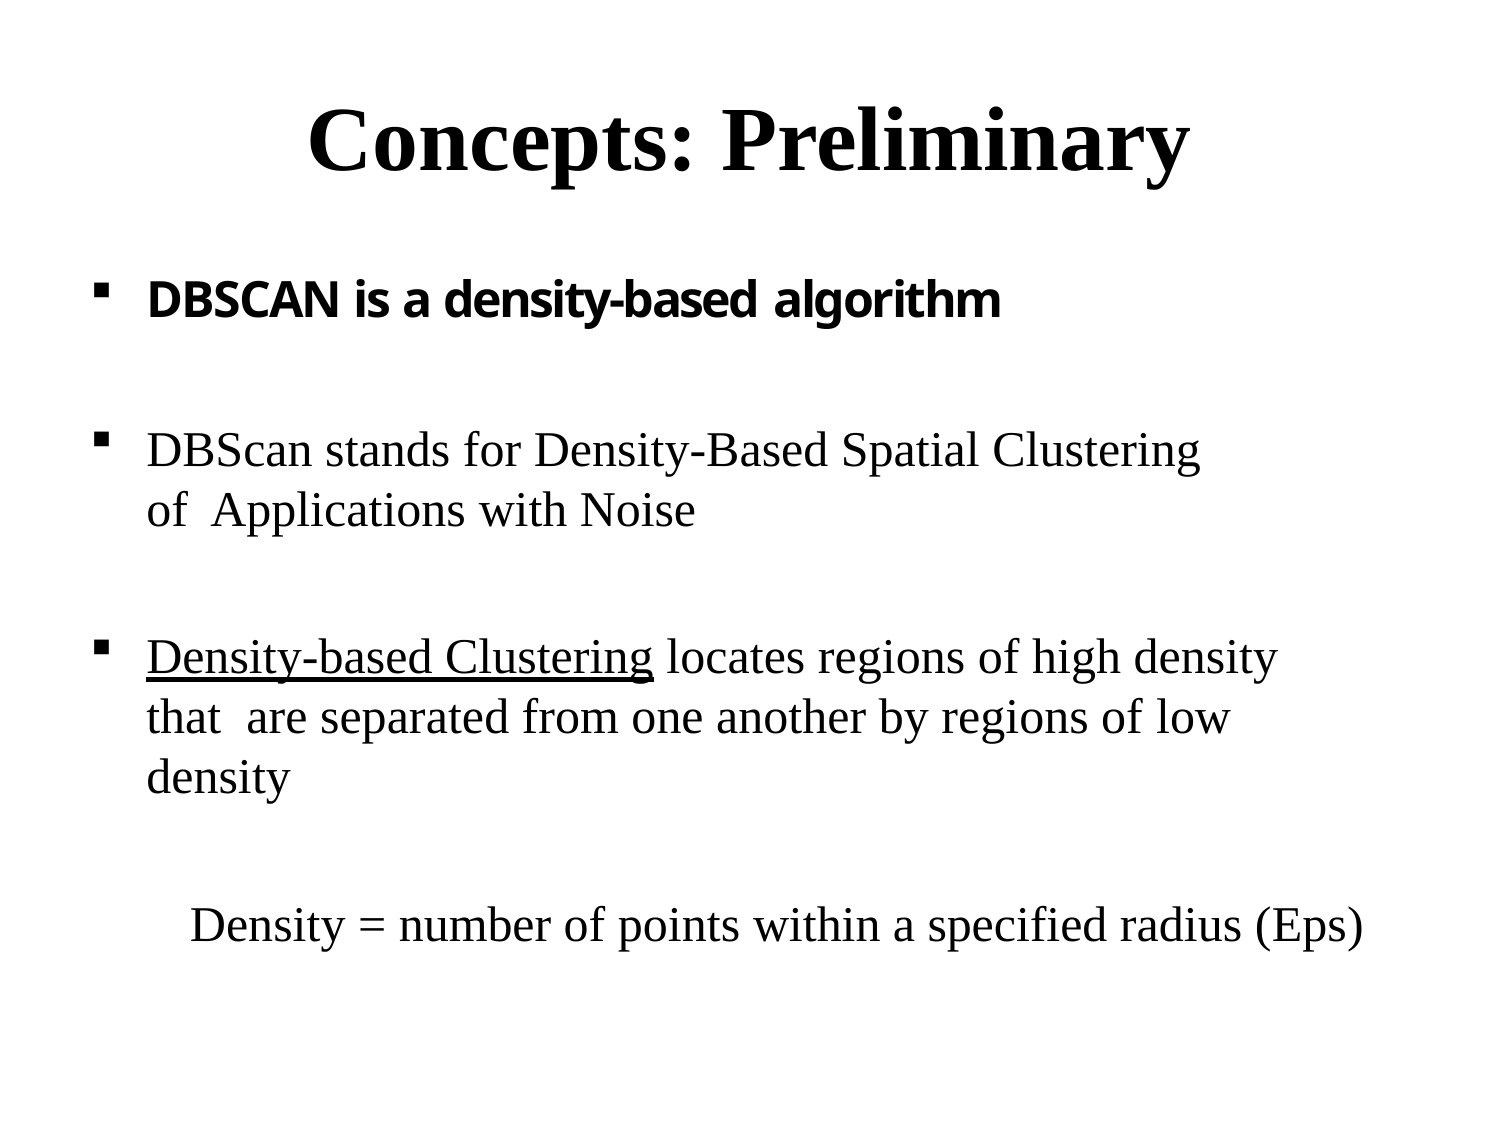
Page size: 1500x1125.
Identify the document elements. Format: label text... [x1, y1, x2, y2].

title Concepts: Preliminary [304, 76, 1196, 264]
text_box DBSCAN is a density-based algorithm DBScan stands for Density-Based Spatial Clustering of Applications with Noise Density-based Clustering locates regions of high density that are separated from one another by regions of low density Density = number of points within a specified radius (Eps) [87, 264, 1366, 952]
